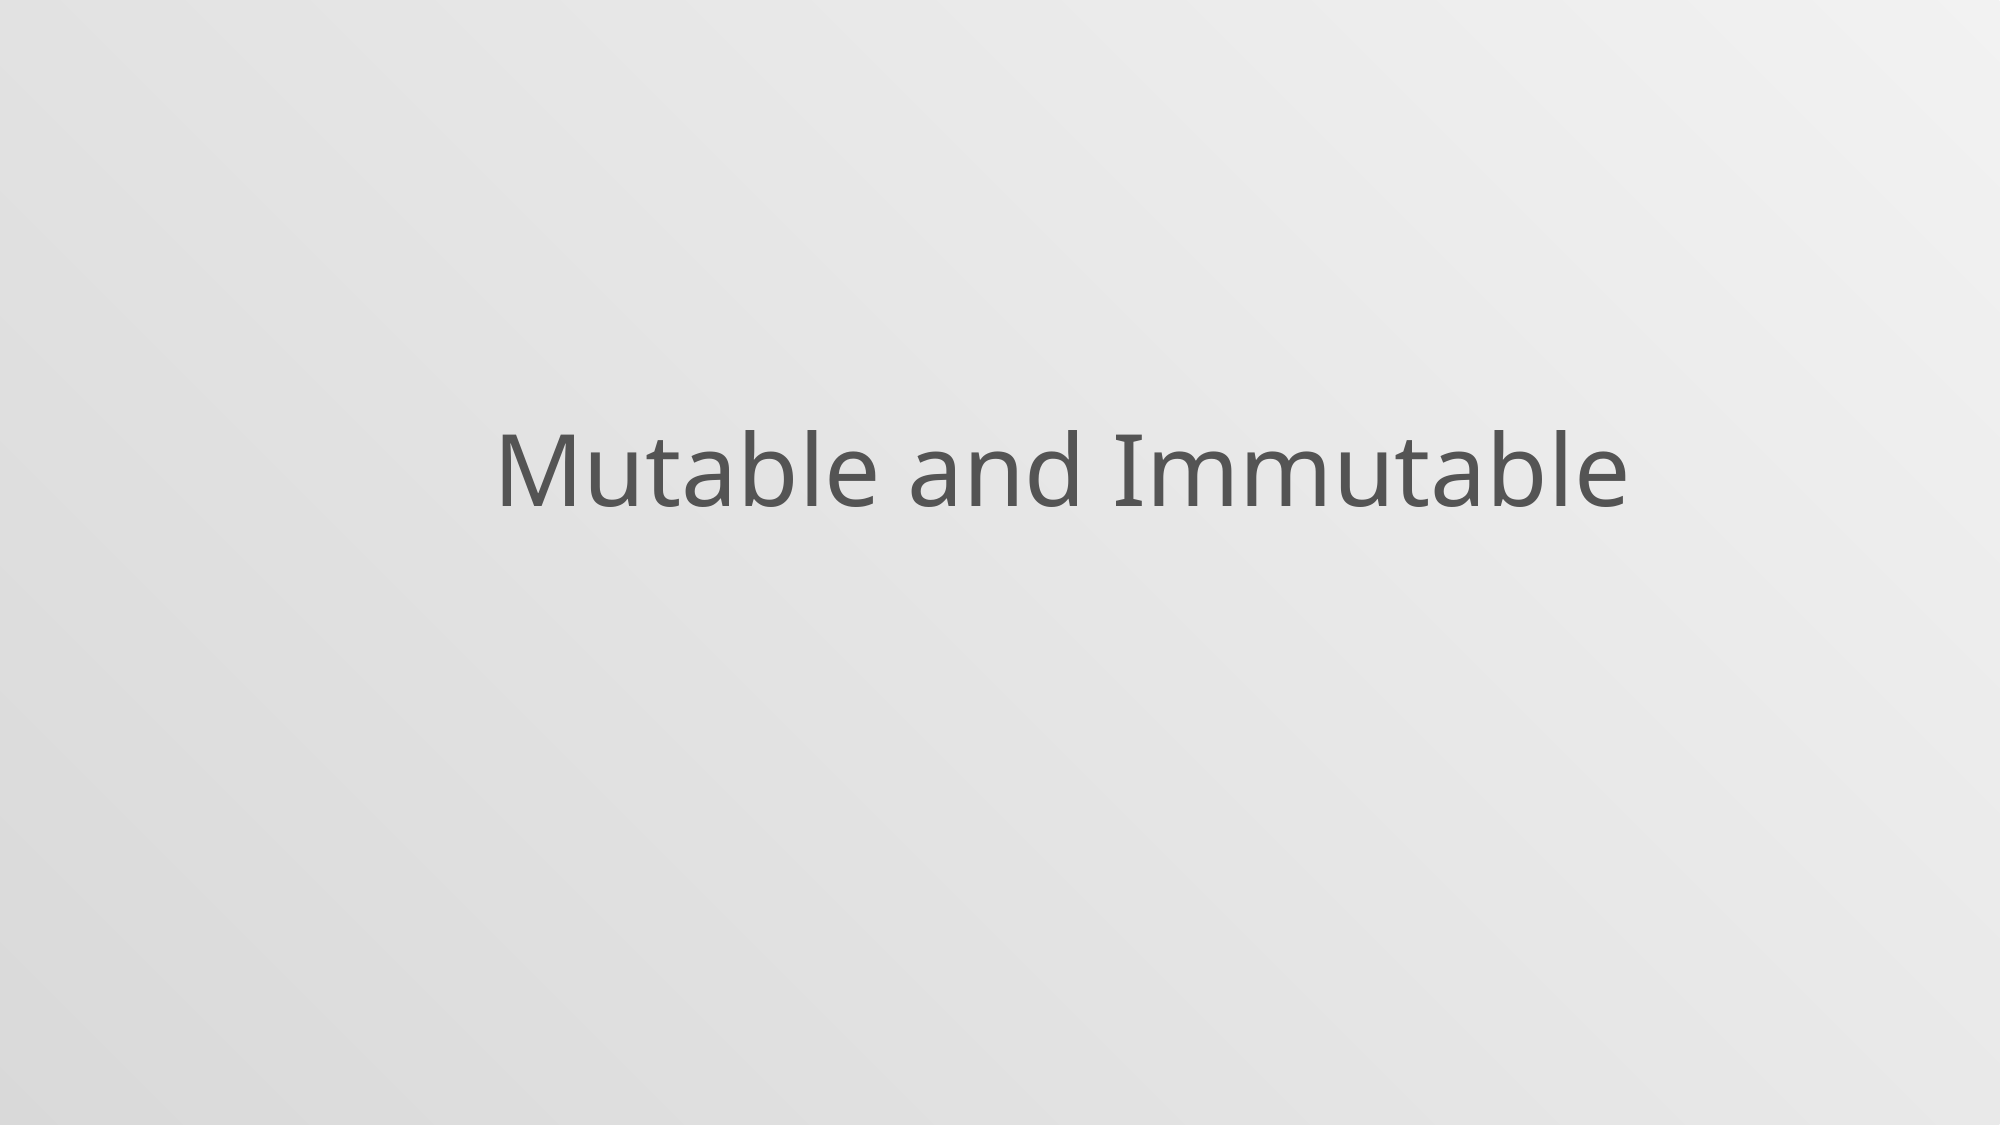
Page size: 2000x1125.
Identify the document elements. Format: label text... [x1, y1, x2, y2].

text_box Mutable and Immutable [224, 412, 1900, 536]
